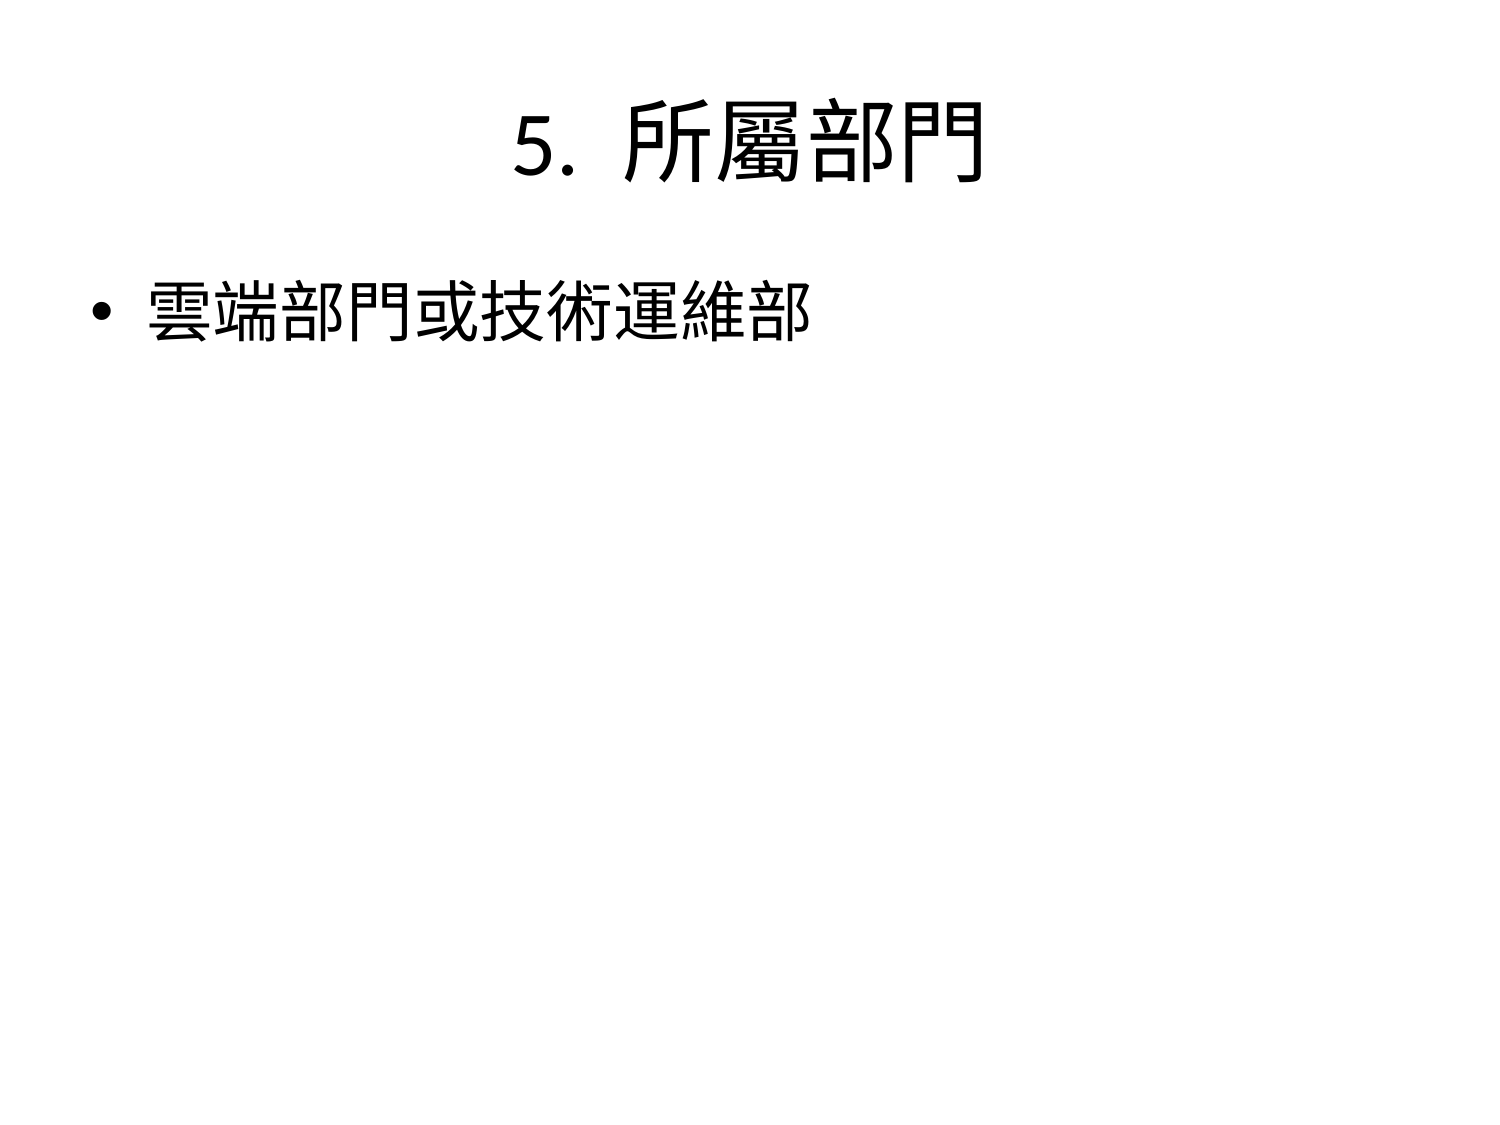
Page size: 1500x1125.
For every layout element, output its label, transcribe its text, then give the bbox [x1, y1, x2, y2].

title 5. 所屬部門 [75, 45, 1425, 233]
list 雲端部門或技術運維部 [75, 262, 1425, 1005]
